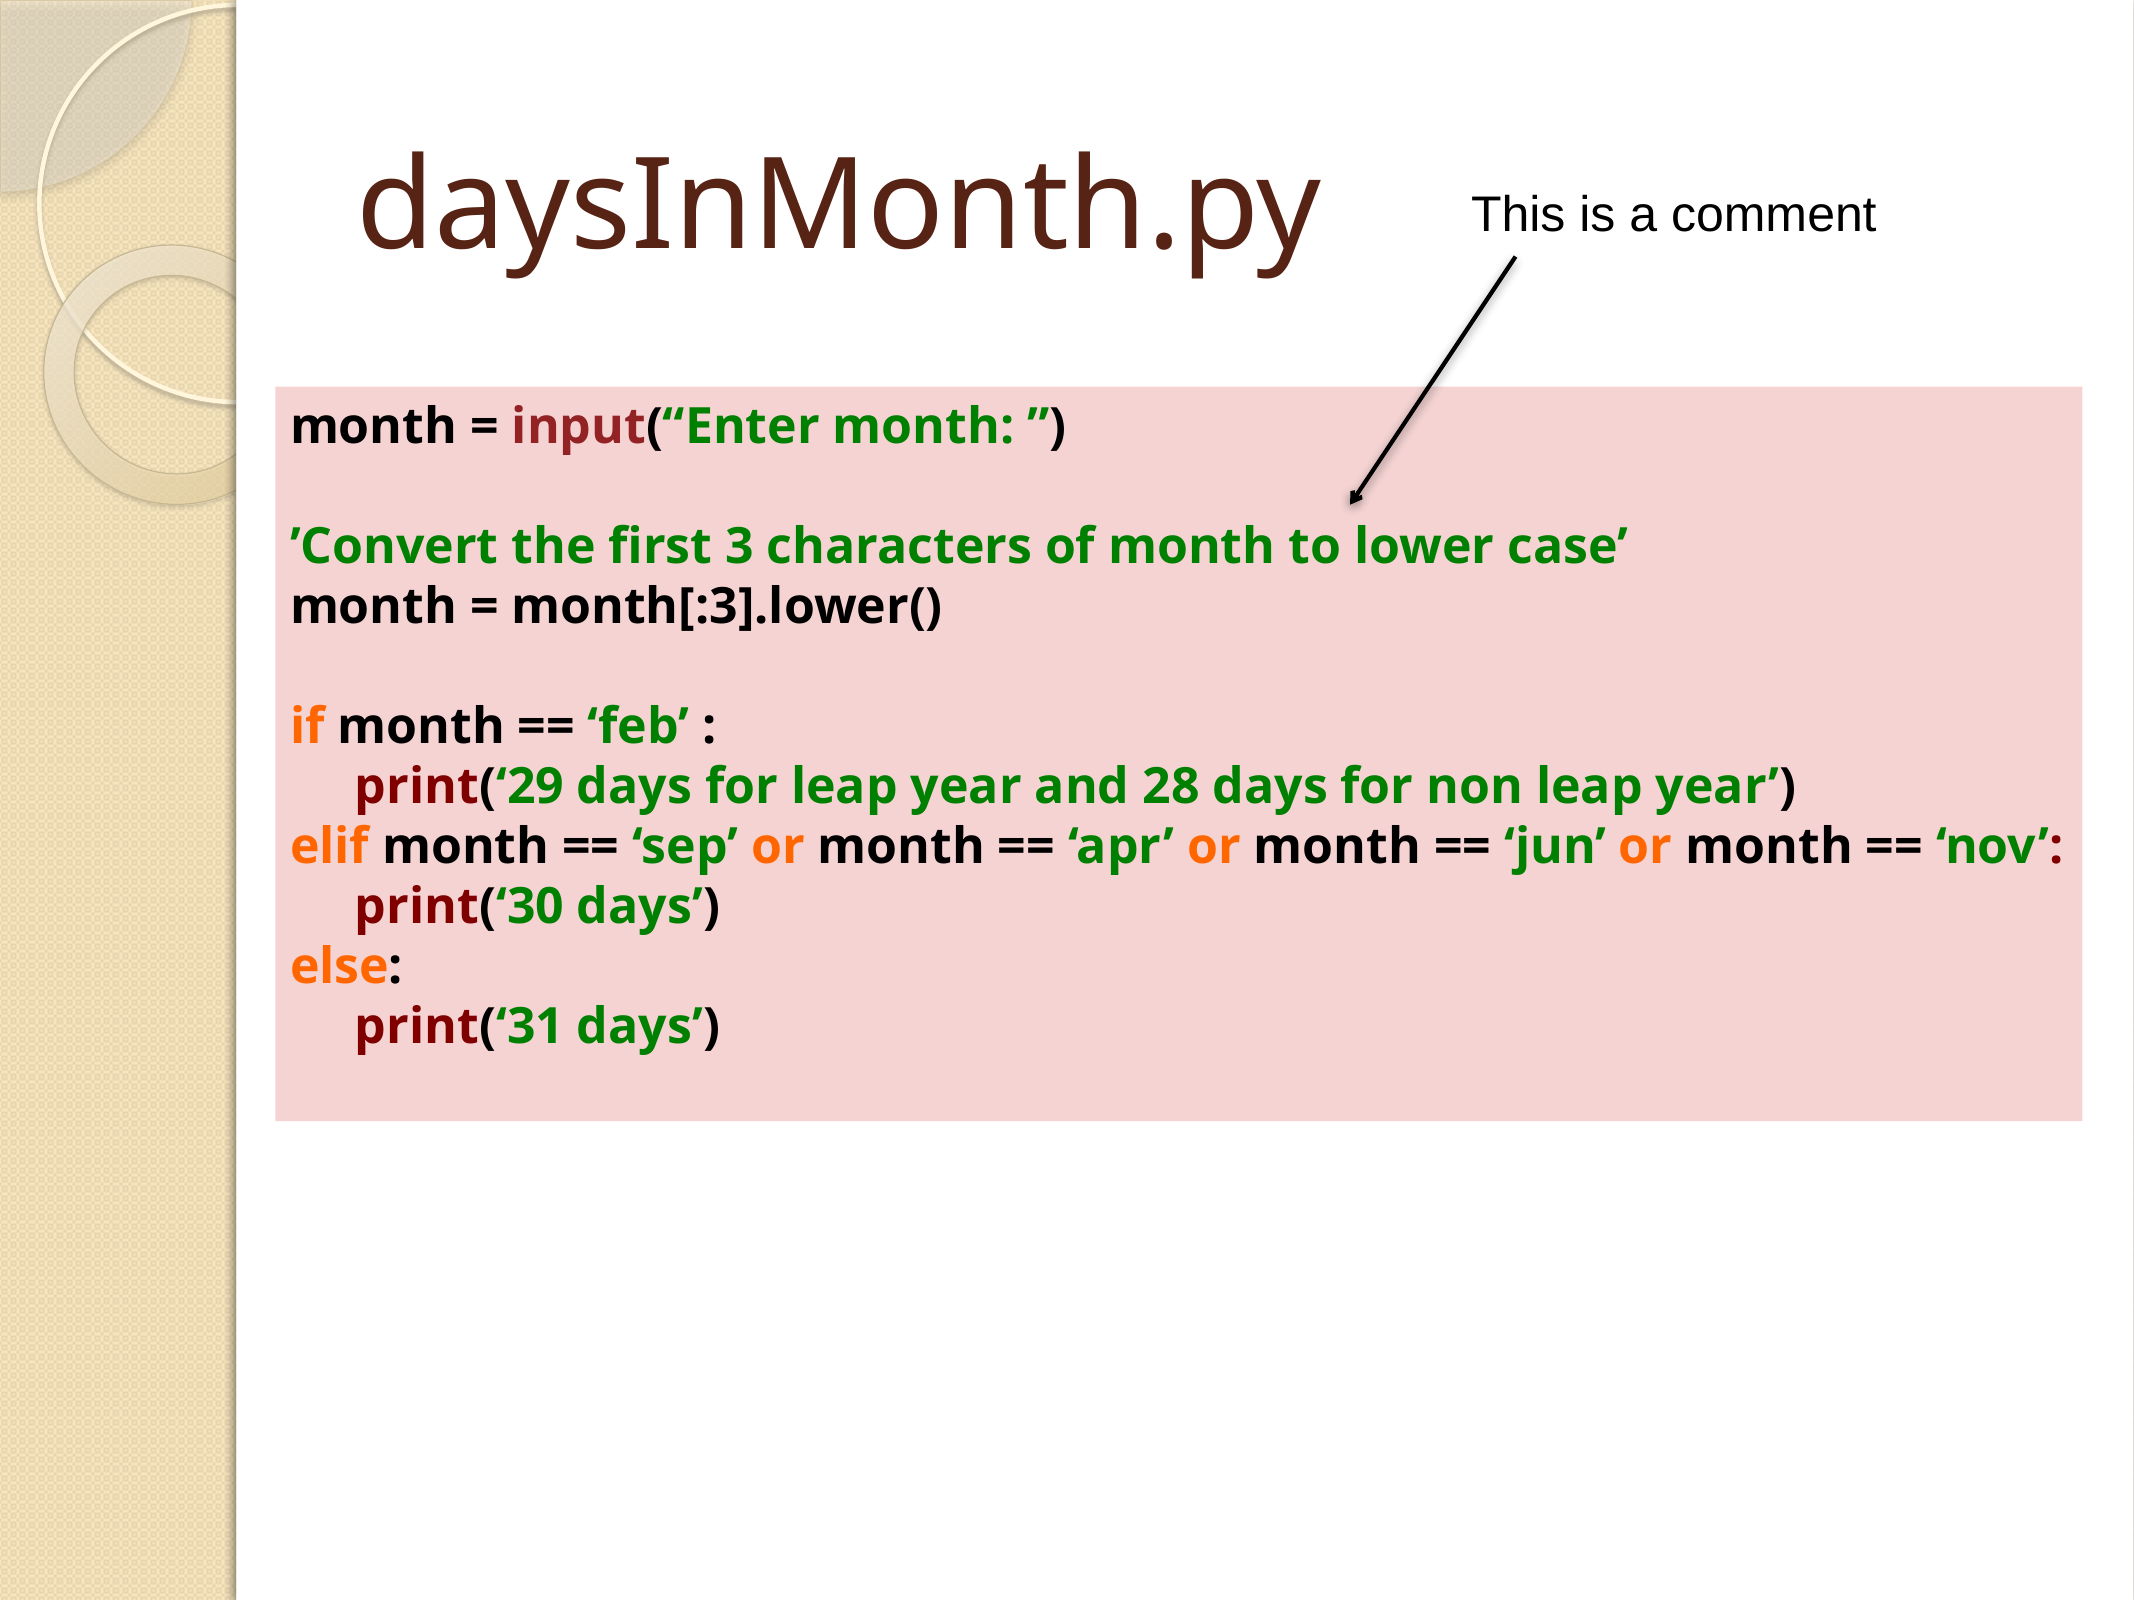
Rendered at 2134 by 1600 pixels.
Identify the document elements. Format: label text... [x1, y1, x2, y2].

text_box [1349, 173, 1918, 505]
text_box month = input(“Enter month: ”) ’Convert the first 3 characters of month to lower case’ month = month[:3].lower() if month == ‘feb’ : print(‘29 days for leap year and 28 days for non leap year’) elif month == ‘sep’ or month == ‘apr’ or month == ‘jun’ or month == ‘nov’: print(‘30 days’) else: print(‘31 days’) [275, 386, 2083, 1122]
title daysInMonth.py [334, 64, 2085, 331]
